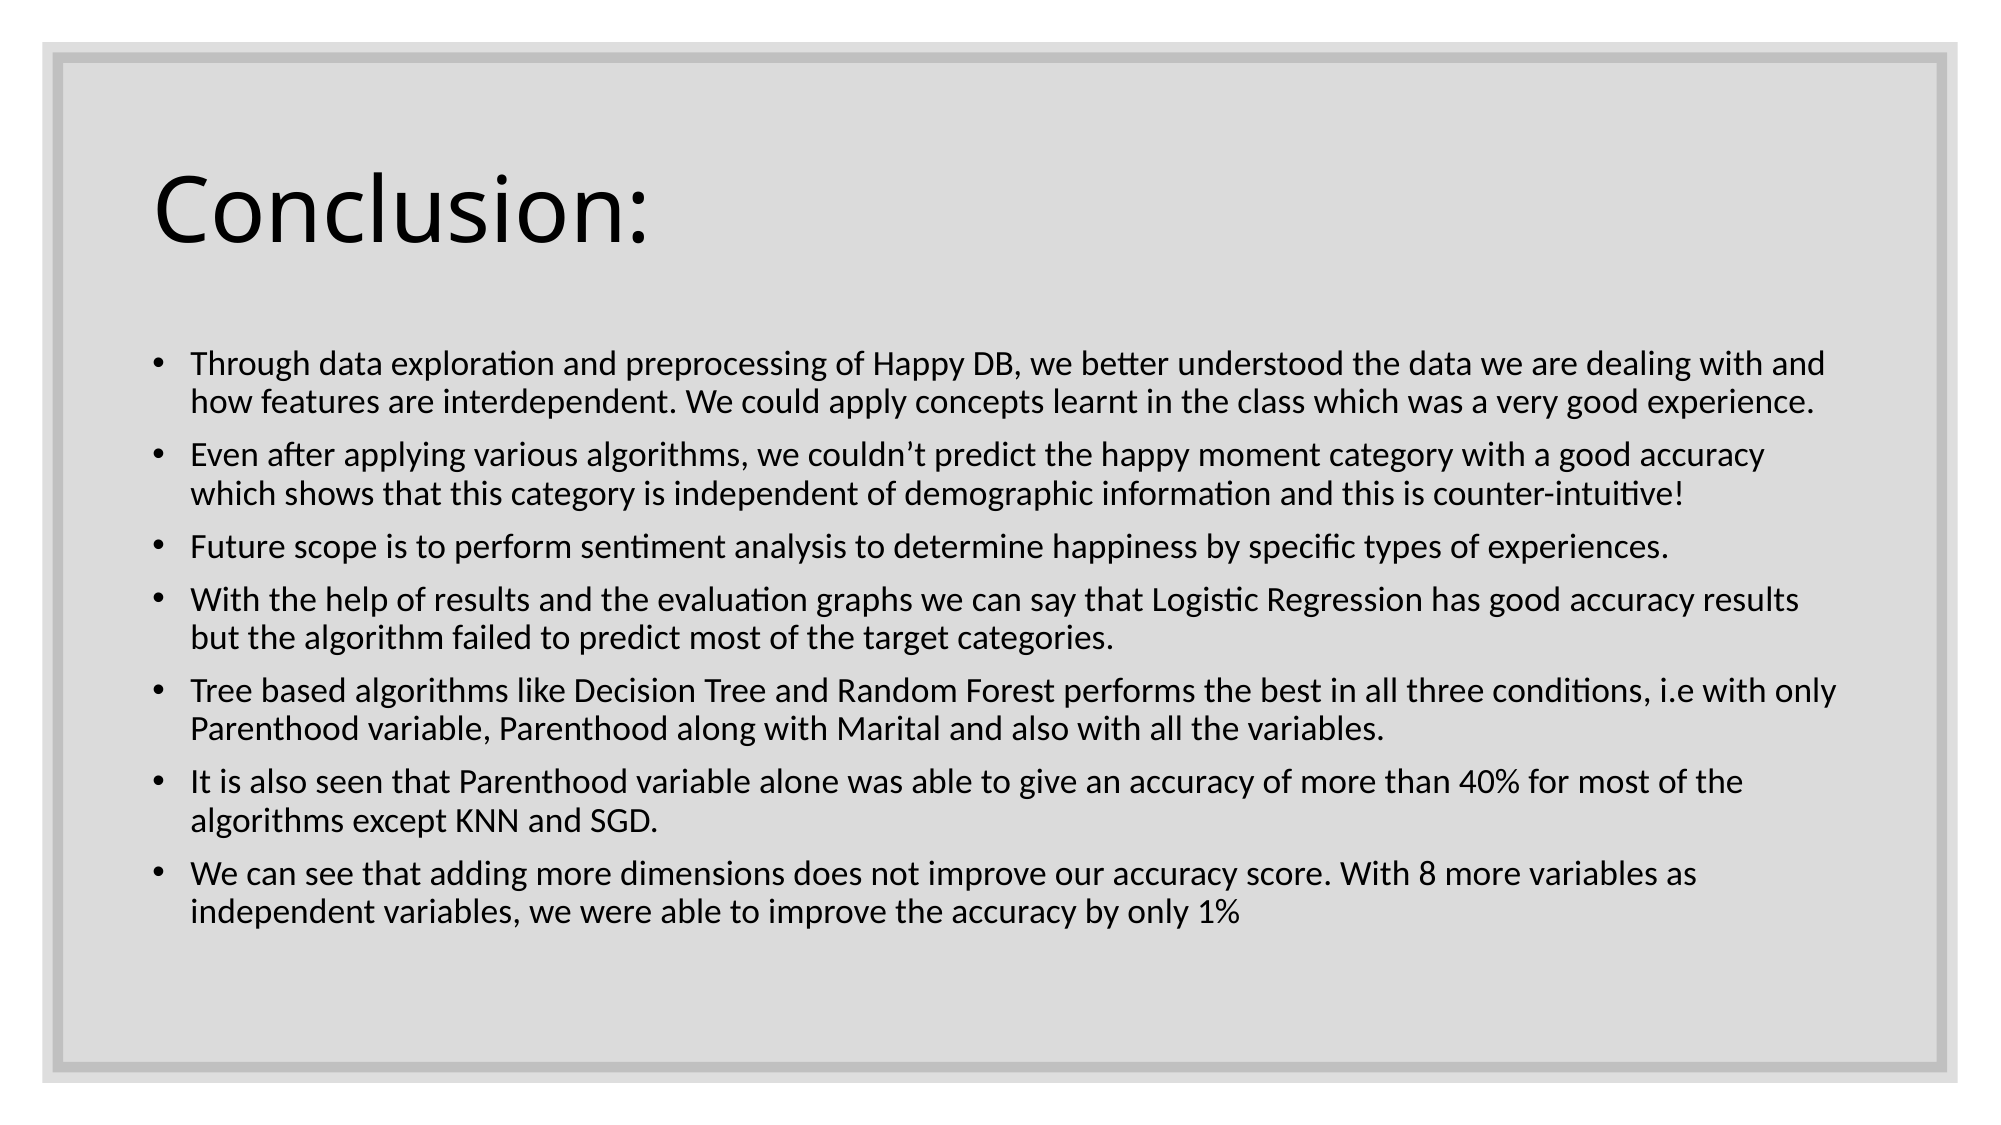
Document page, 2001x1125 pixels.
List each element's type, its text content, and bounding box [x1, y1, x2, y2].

list Through data exploration and preprocessing of Happy DB, we better understood the data we are dealing with and how features are interdependent. We could apply concepts learnt in the class which was a very good experience. Even after applying various algorithms, we couldn’t predict the happy moment category with a good accuracy which shows that this category is independent of demographic information and this is counter-intuitive! Future scope is to perform sentiment analysis to determine happiness by specific types of experiences. With the help of results and the evaluation graphs we can say that Logistic Regression has good accuracy results but the algorithm failed to predict most of the target categories. Tree based algorithms like Decision Tree and Random Forest performs the best in all three conditions, i.e with only Parenthood variable, Parenthood along with Marital and also with all the variables. It is also seen that Parenthood variable alone was able to give an accuracy of more than 40% for most of the algorithms except KNN and SGD. We can see that adding more dimensions does not improve our accuracy score. With 8 more variables as independent variables, we were able to improve the accuracy by only 1% [137, 337, 1863, 973]
title Conclusion: [137, 103, 1863, 322]
text_box [52, 51, 1948, 1073]
